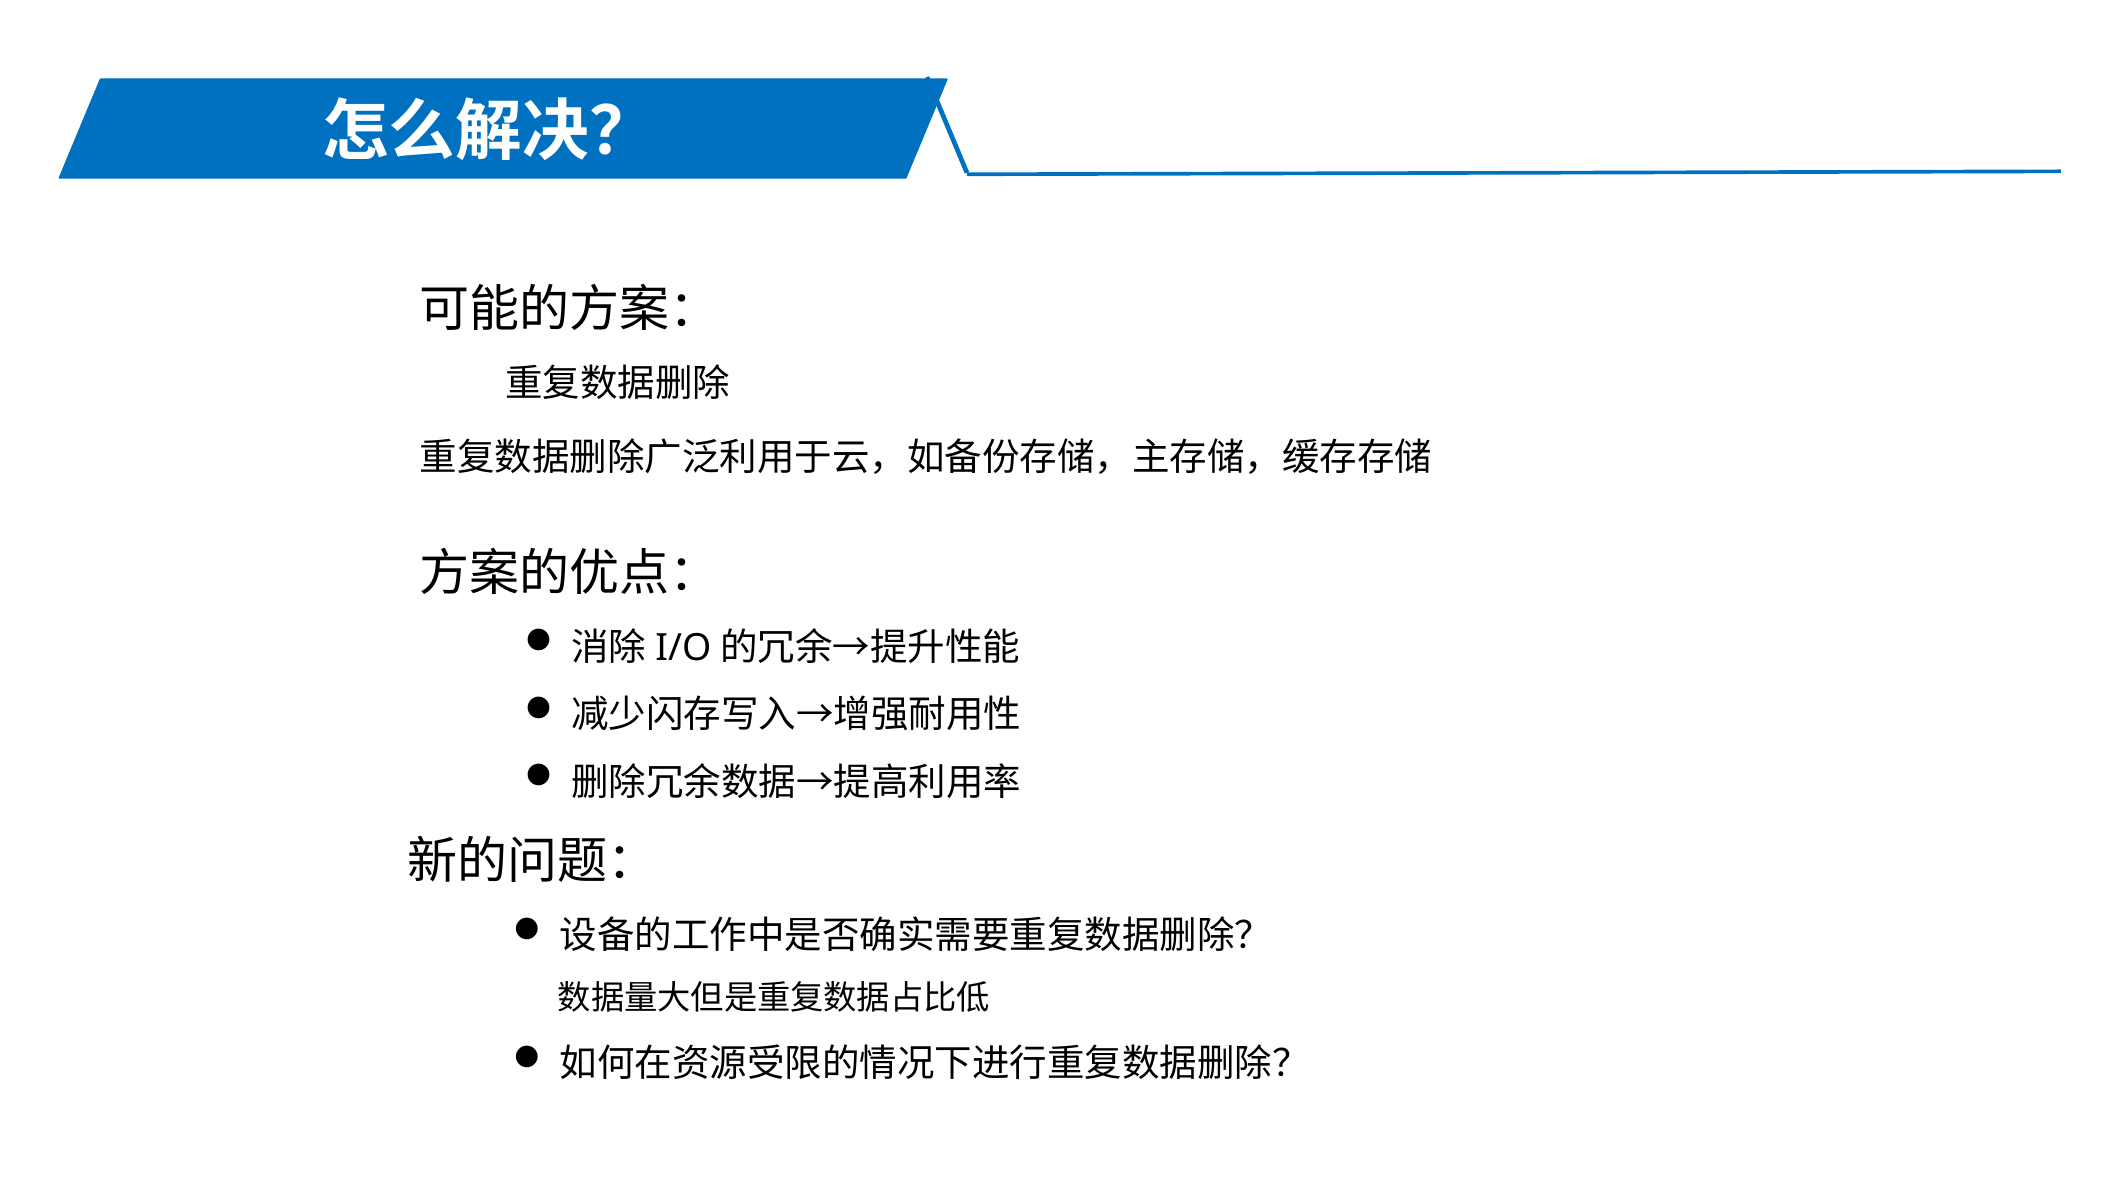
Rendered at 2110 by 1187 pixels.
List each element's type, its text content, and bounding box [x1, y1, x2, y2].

text_box 方案的优点： 消除I/O的冗余→提升性能 减少闪存写入→增强耐用性 删除冗余数据→提高利用率 [404, 532, 1398, 821]
text_box 新的问题： 设备的工作中是否确实需要重复数据删除？ 数据量大但是重复数据占比低 如何在资源受限的情况下进行重复数据删除？ [393, 821, 1398, 1136]
text_box 可能的方案： 重复数据删除 [404, 238, 1315, 412]
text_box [926, 77, 968, 173]
text_box 怎么解决？ [322, 87, 783, 168]
text_box 重复数据删除广泛利用于云，如备份存储，主存储，缓存存储 [404, 425, 1528, 485]
text_box [59, 79, 926, 178]
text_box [966, 171, 2061, 175]
